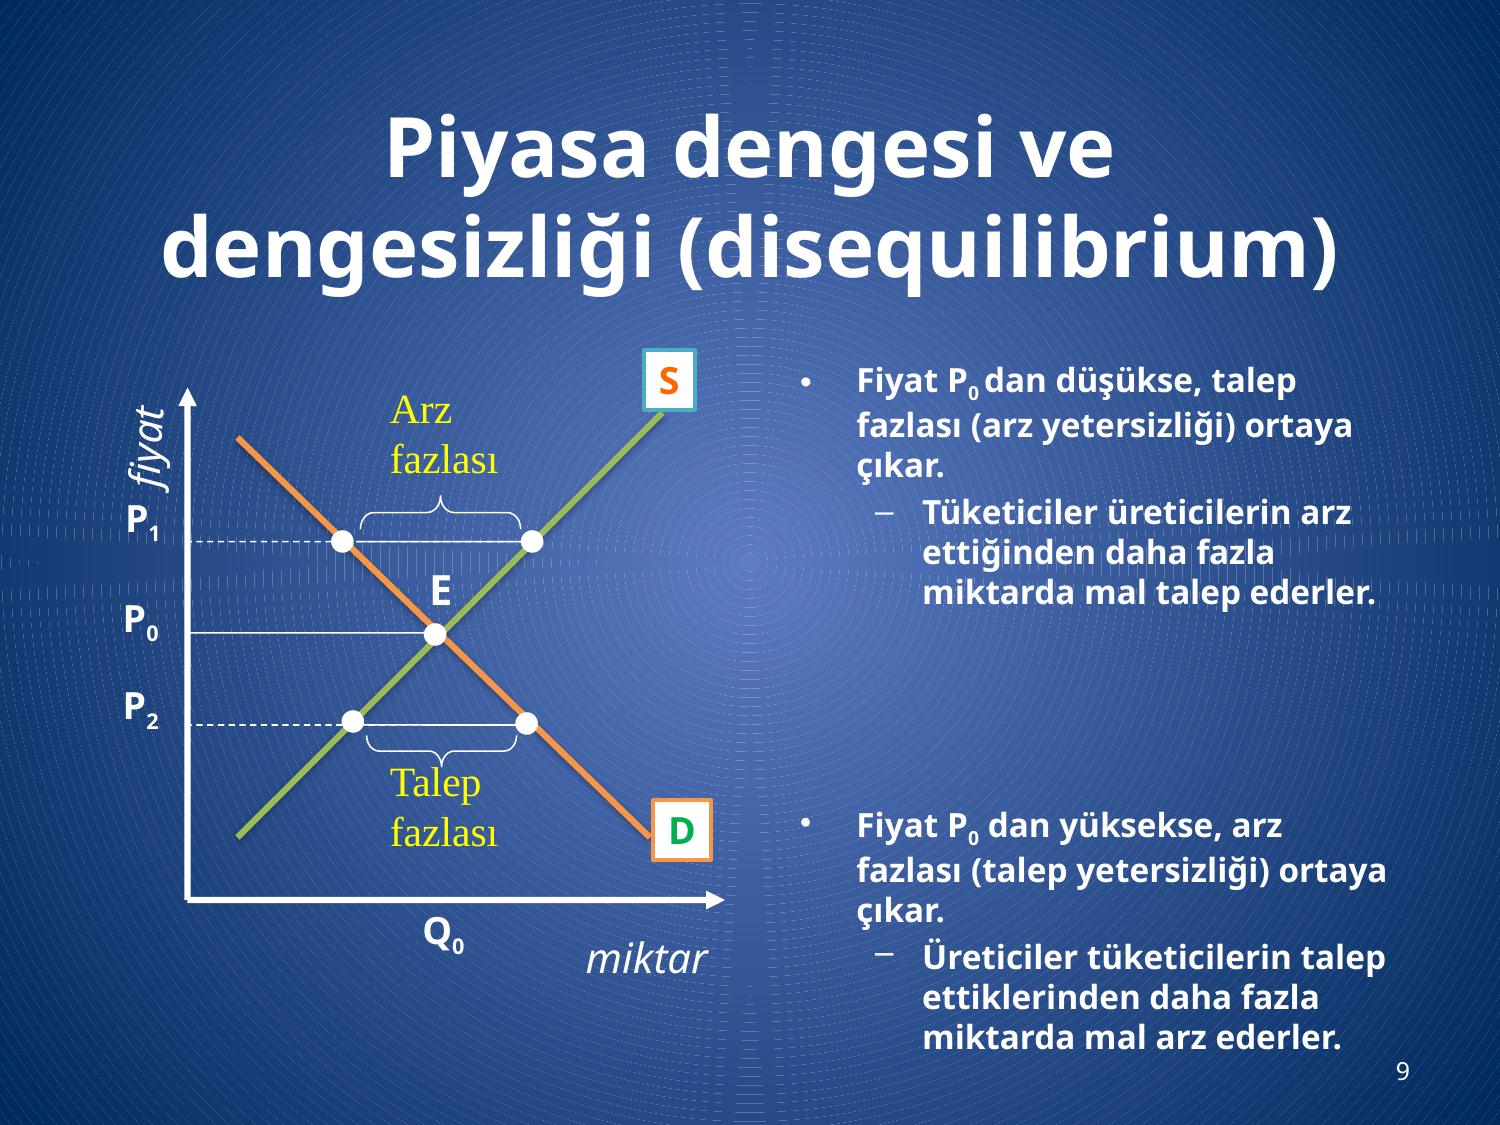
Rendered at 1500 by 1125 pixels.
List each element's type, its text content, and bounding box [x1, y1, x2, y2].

title Piyasa dengesi ve dengesizliği (disequilibrium) [112, 99, 1388, 288]
text_box [480, 893, 725, 907]
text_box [101, 374, 594, 587]
text_box miktar [570, 924, 723, 990]
text_box S [642, 348, 697, 412]
text_box Fiyat P0 dan yüksekse, arz fazlası (talep yetersizliği) ortaya çıkar. Üreticiler tüketicilerin talep ettiklerinden daha fazla miktarda mal arz ederler. [785, 796, 1411, 1045]
text_box P0 [108, 595, 174, 654]
text_box D [651, 798, 713, 862]
text_box [599, 412, 665, 481]
text_box [401, 661, 409, 669]
text_box Q0 [407, 899, 480, 966]
slide_number 9 [1074, 1042, 1425, 1103]
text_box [99, 671, 589, 864]
text_box [593, 777, 651, 840]
text_box [395, 595, 409, 609]
list Fiyat P0 dan düşükse, talep fazlası (arz yetersizliği) ortaya çıkar. Tüketiciler üreticilerin arz ettiğinden daha fazla miktarda mal talep ederler. [784, 351, 1411, 686]
text_box  [409, 595, 497, 669]
